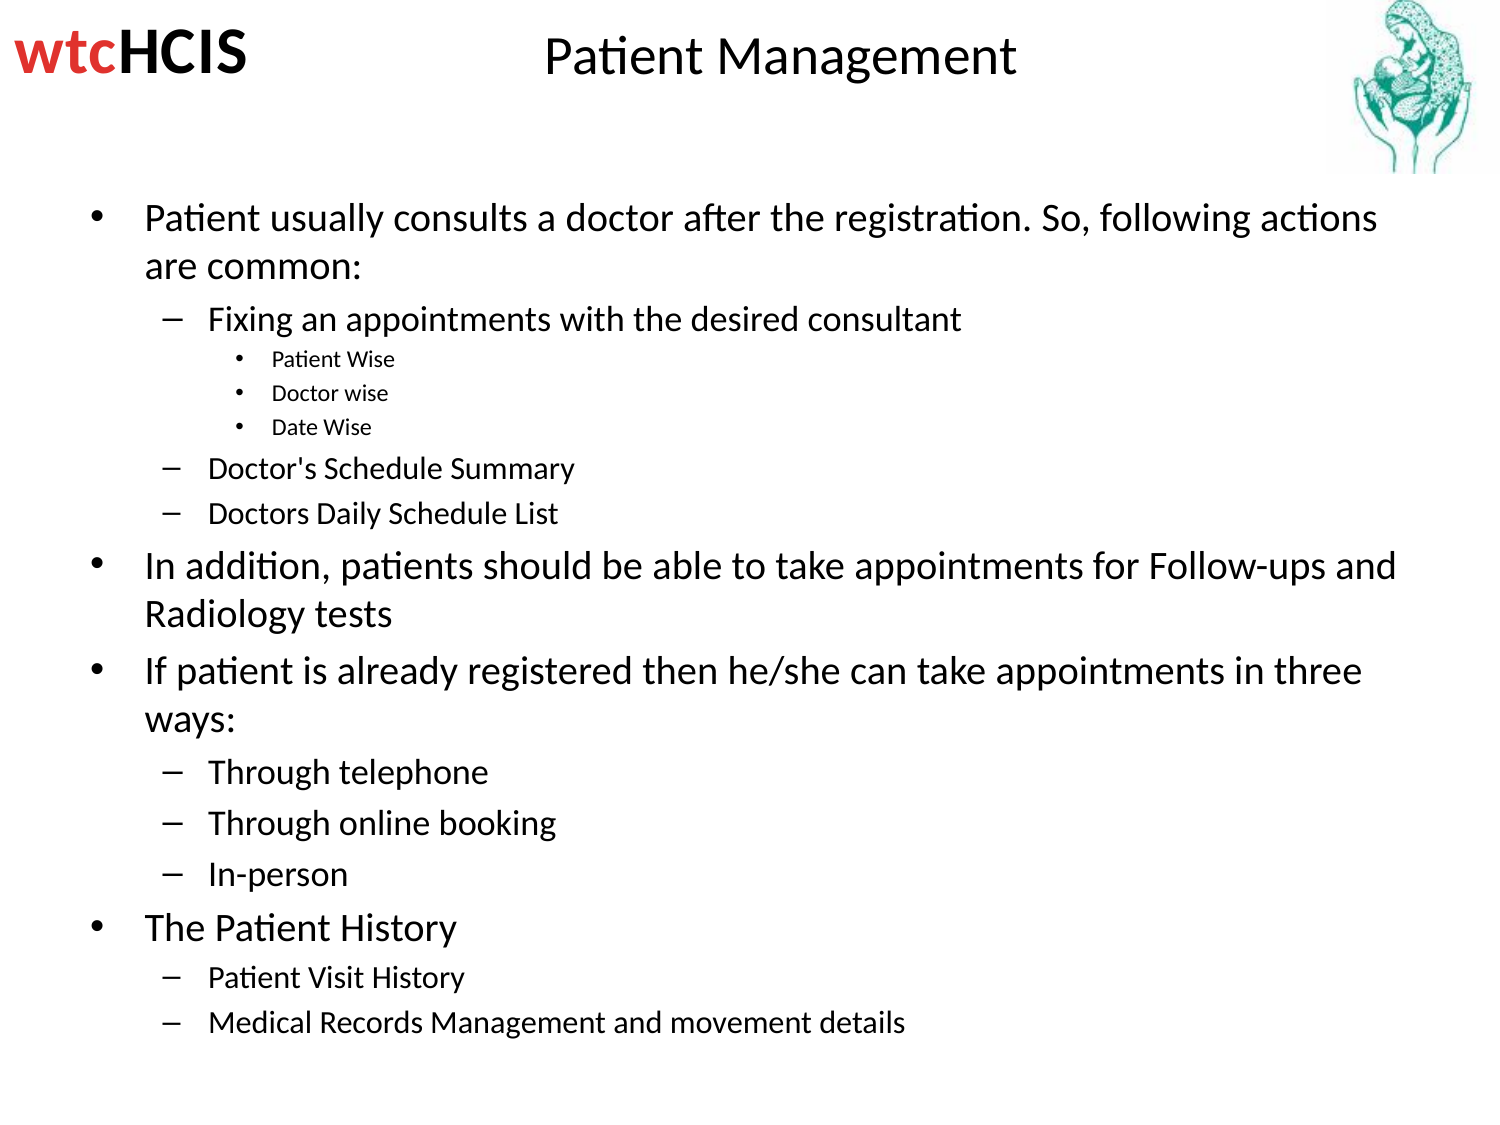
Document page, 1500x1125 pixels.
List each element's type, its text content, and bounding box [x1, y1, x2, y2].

list Patient usually consults a doctor after the registration. So, following actions are common: Fixing an appointments with the desired consultant Patient Wise Doctor wise Date Wise Doctor's Schedule Summary Doctors Daily Schedule List In addition, patients should be able to take appointments for Follow-ups and Radiology tests If patient is already registered then he/she can take appointments in three ways: Through telephone Through online booking In-person The Patient History Patient Visit History Medical Records Management and movement details [75, 183, 1425, 1055]
picture [1326, 0, 1500, 174]
title Patient Management [250, 11, 1313, 94]
